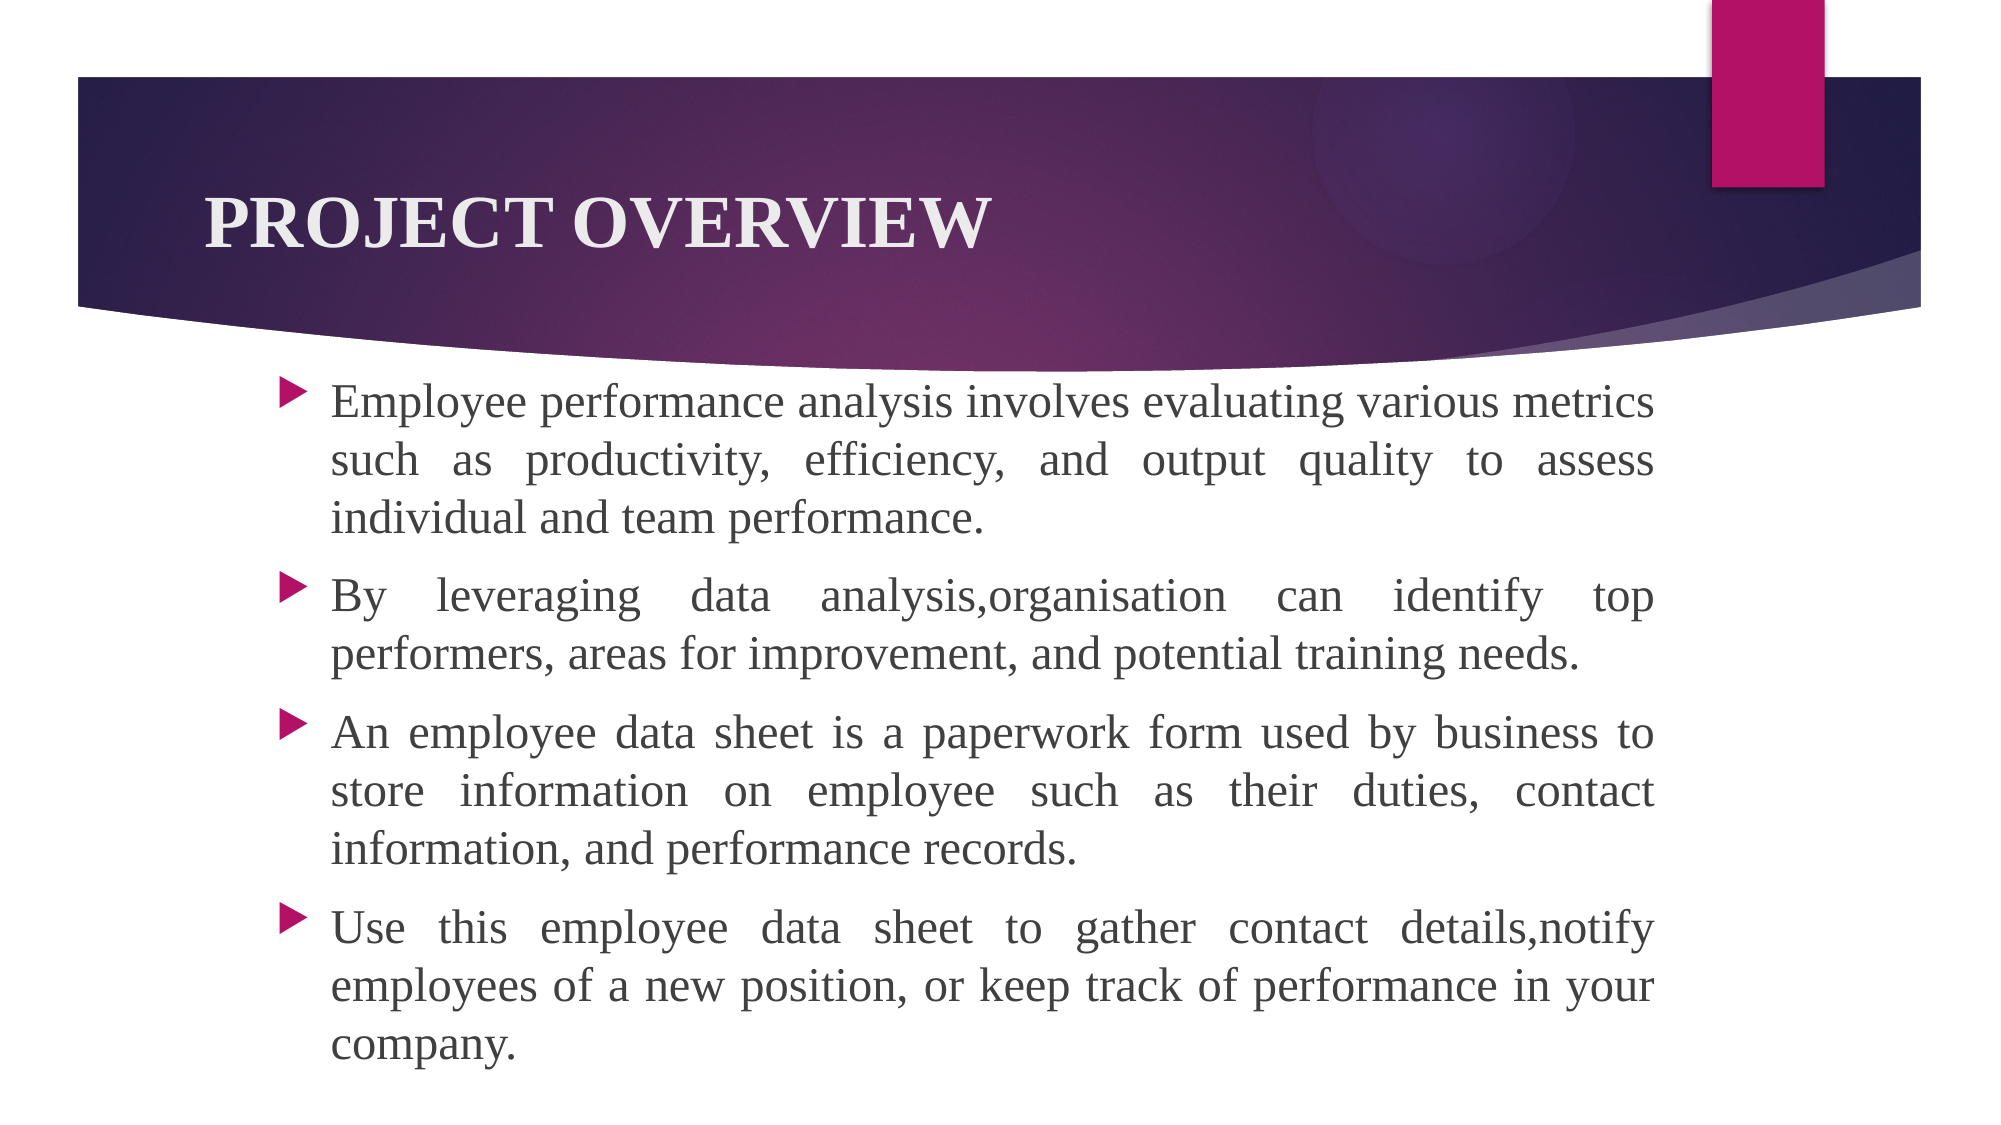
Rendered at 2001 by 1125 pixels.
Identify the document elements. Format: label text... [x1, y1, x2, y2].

title PROJECT OVERVIEW [189, 159, 1627, 276]
list Employee performance analysis involves evaluating various metrics such as productivity, efficiency, and output quality to assess individual and team performance. By leveraging data analysis,organisation can identify top performers, areas for improvement, and potential training needs. An employee data sheet is a paperwork form used by business to store information on employee such as their duties, contact information, and performance records. Use this employee data sheet to gather contact details,notify employees of a new position, or keep track of performance in your company. [261, 361, 1672, 1083]
